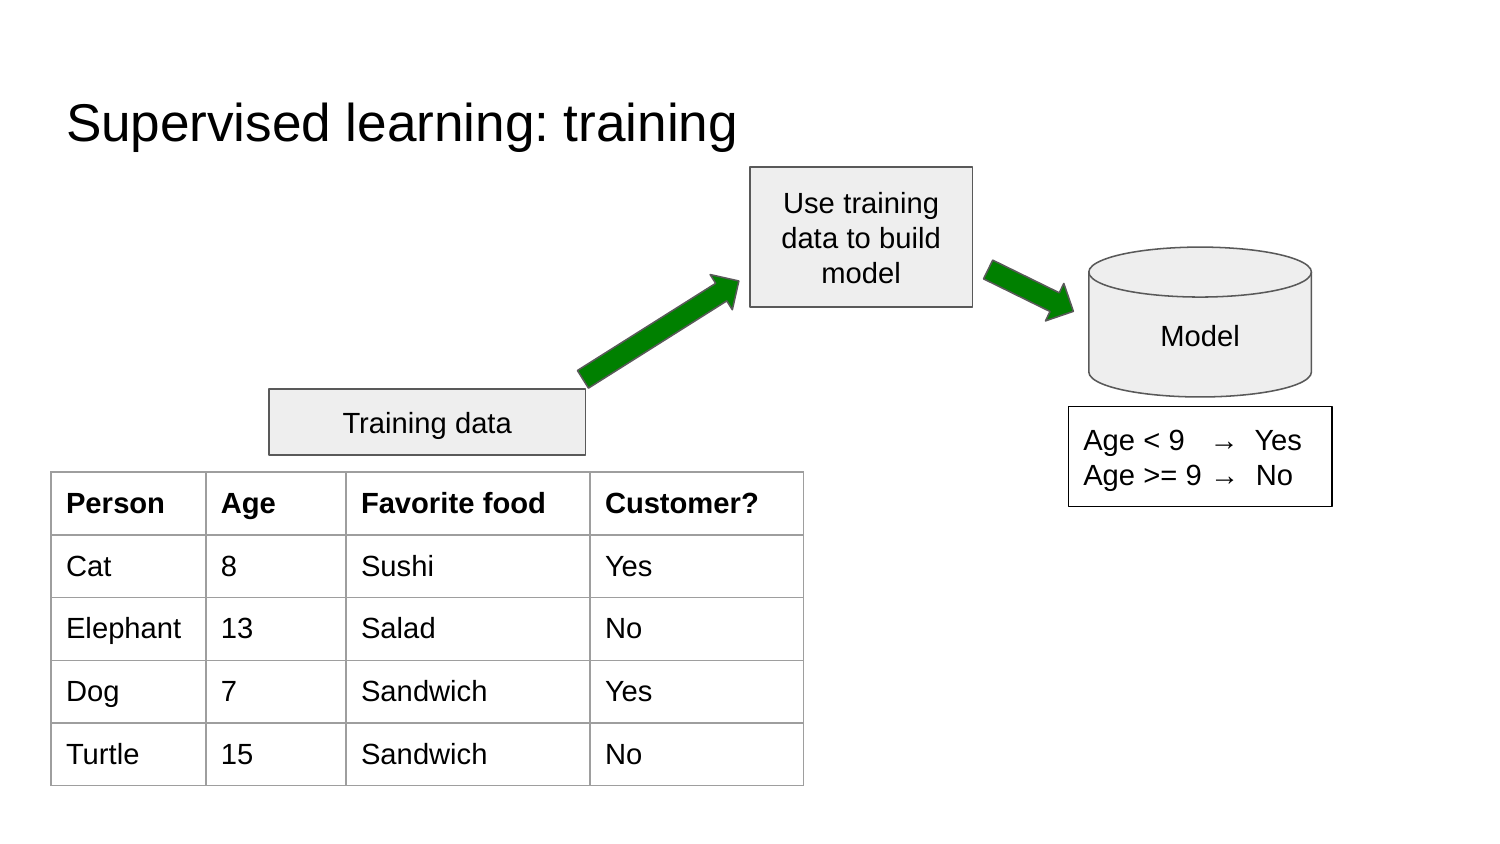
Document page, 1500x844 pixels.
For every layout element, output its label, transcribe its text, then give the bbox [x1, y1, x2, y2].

table_cell No [591, 598, 803, 660]
table_cell 13 [207, 598, 345, 660]
table_cell 8 [207, 536, 345, 597]
table_cell Elephant [52, 598, 205, 660]
text_box [577, 274, 739, 389]
table_cell Yes [591, 661, 803, 722]
table_cell Salad [347, 598, 589, 660]
table_cell Sandwich [347, 661, 589, 722]
table_cell Yes [591, 536, 803, 597]
table_cell Turtle [52, 724, 205, 785]
table_header Customer? [591, 473, 803, 534]
table_header Person [52, 473, 205, 534]
text_box Age < 9 → Yes Age >= 9 → No [1068, 406, 1332, 507]
table_cell No [591, 724, 803, 785]
table_cell Sandwich [347, 724, 589, 785]
table_cell 15 [207, 724, 345, 785]
text_box Training data [269, 388, 586, 455]
table_cell 7 [207, 661, 345, 722]
table_header Favorite food [347, 473, 589, 534]
table_cell Sushi [347, 536, 589, 597]
text_box Use training data to build model [749, 166, 973, 308]
table_header Age [207, 473, 345, 534]
title Supervised learning: training [51, 72, 1449, 167]
table_cell Dog [52, 661, 205, 722]
table_cell Cat [52, 536, 205, 597]
text_box Model [1088, 247, 1312, 397]
text_box [983, 260, 1074, 321]
